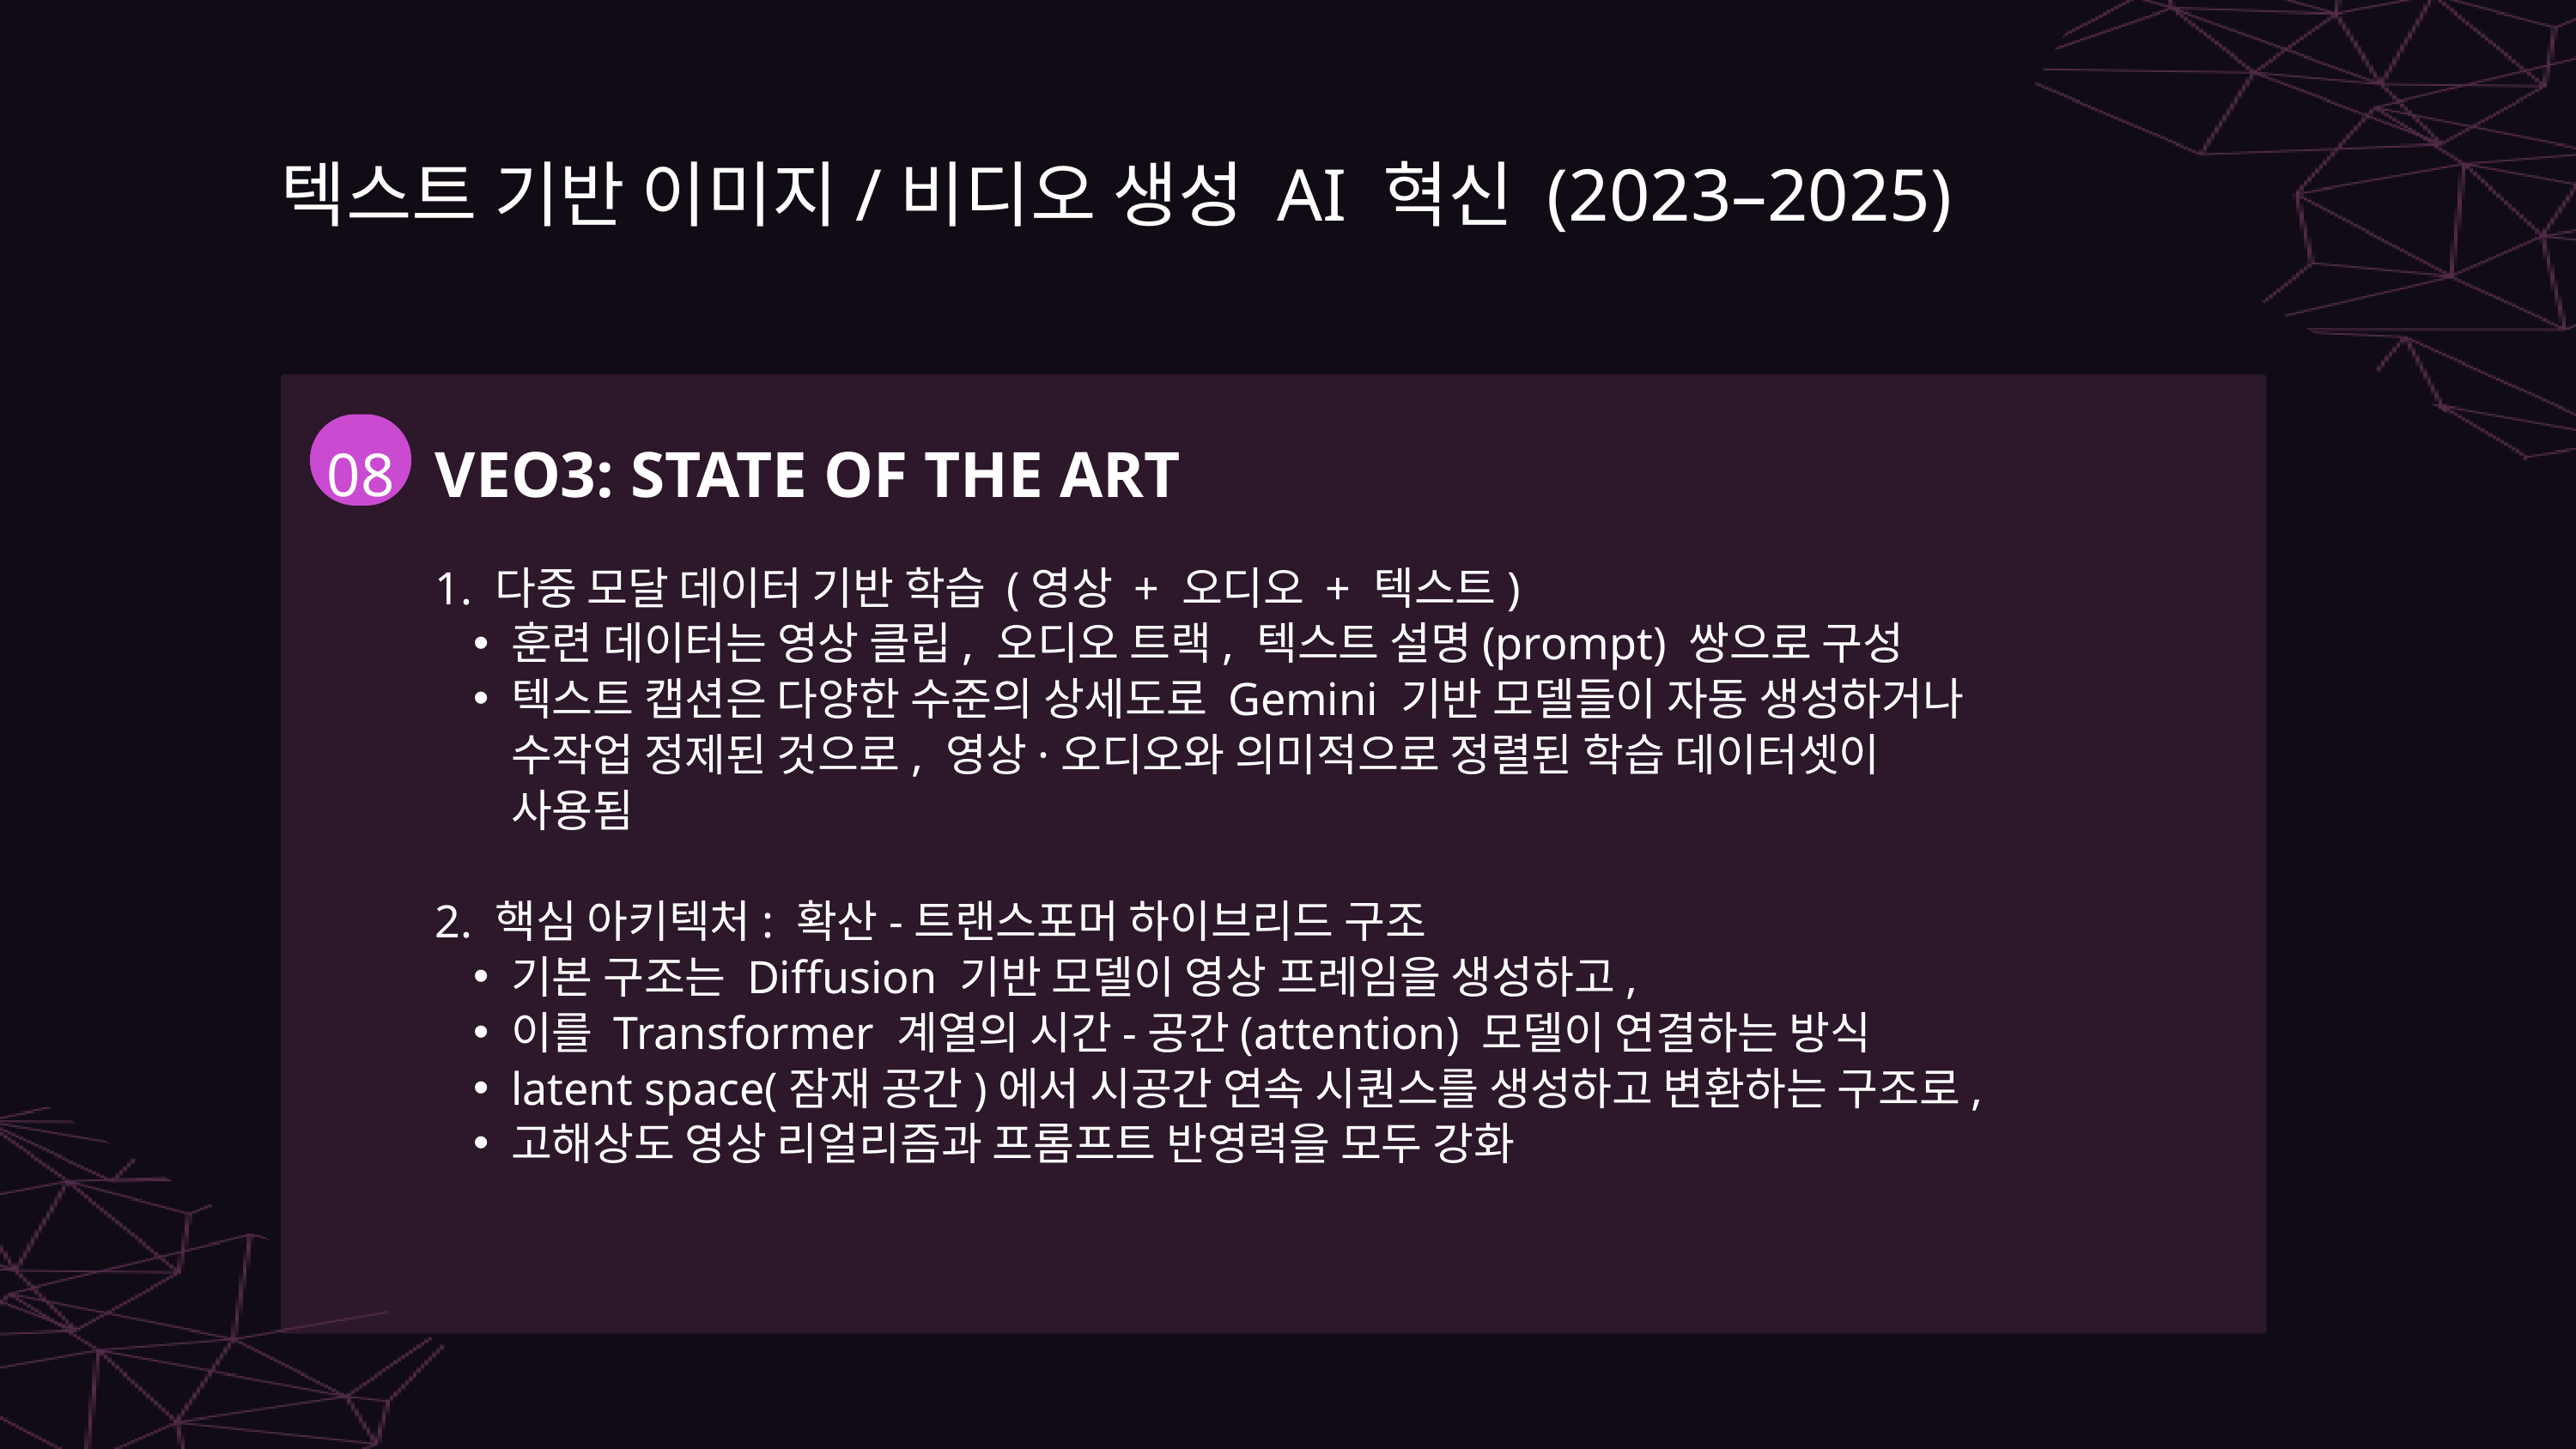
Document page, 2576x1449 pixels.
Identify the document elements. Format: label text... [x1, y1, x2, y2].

text_box [0, 1076, 498, 1449]
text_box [309, 414, 412, 506]
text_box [280, 373, 2267, 1334]
text_box [2003, 0, 2576, 492]
text_box 텍스트 기반 이미지/비디오 생성 AI 혁신 (2023–2025) [280, 135, 2128, 236]
